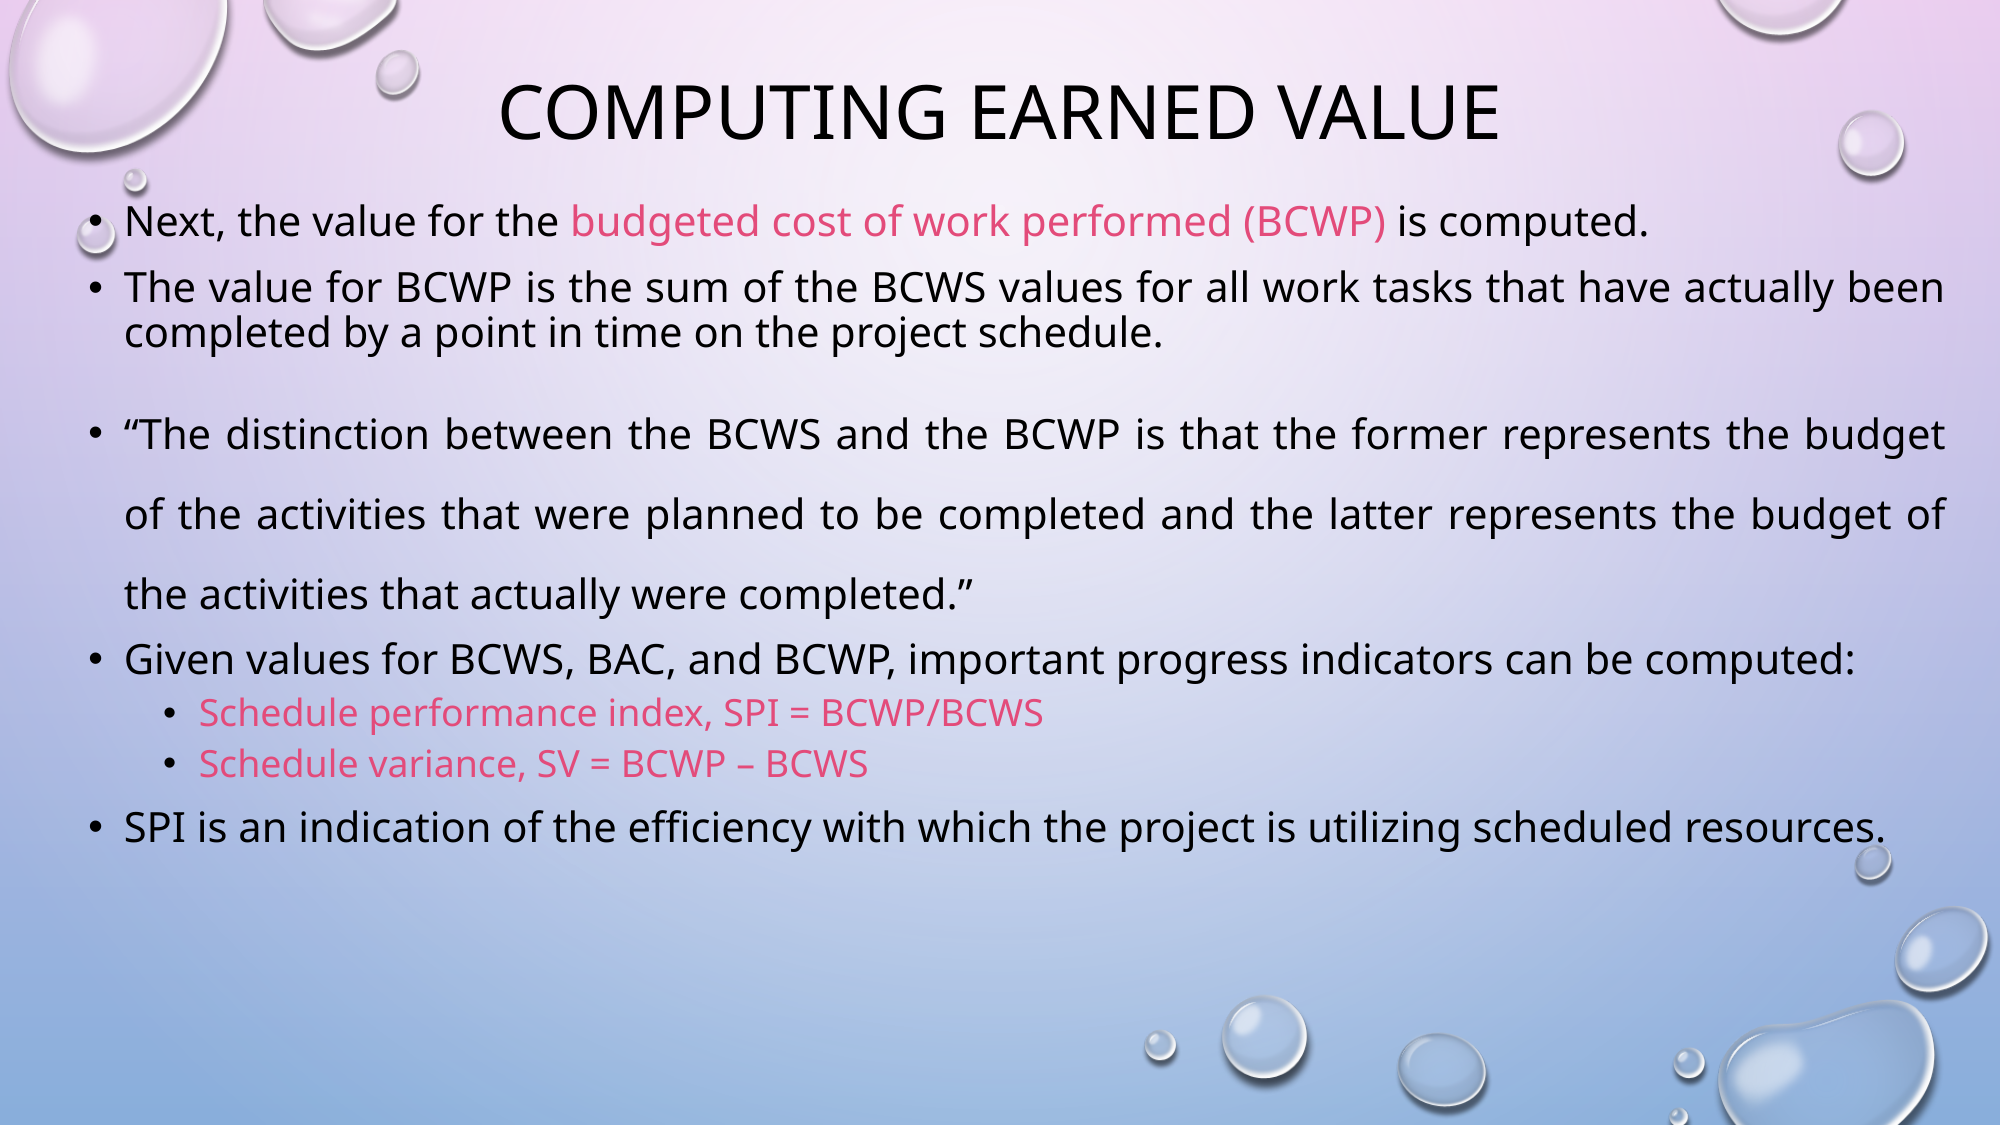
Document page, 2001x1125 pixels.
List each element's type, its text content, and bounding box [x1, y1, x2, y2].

title Computing Earned Value [137, 37, 1863, 193]
picture [0, 0, 2000, 1125]
list Next, the value for the budgeted cost of work performed (BCWP) is computed. The value for BCWP is the sum of the BCWS values for all work tasks that have actually been completed by a point in time on the project schedule. “The distinction between the BCWS and the BCWP is that the former represents the budget of the activities that were planned to be completed and the latter represents the budget of the activities that actually were completed.” Given values for BCWS, BAC, and BCWP, important progress indicators can be computed: Schedule performance index, SPI = BCWP/BCWS Schedule variance, SV = BCWP – BCWS SPI is an indication of the efficiency with which the project is utilizing scheduled resources. [71, 193, 1962, 1125]
